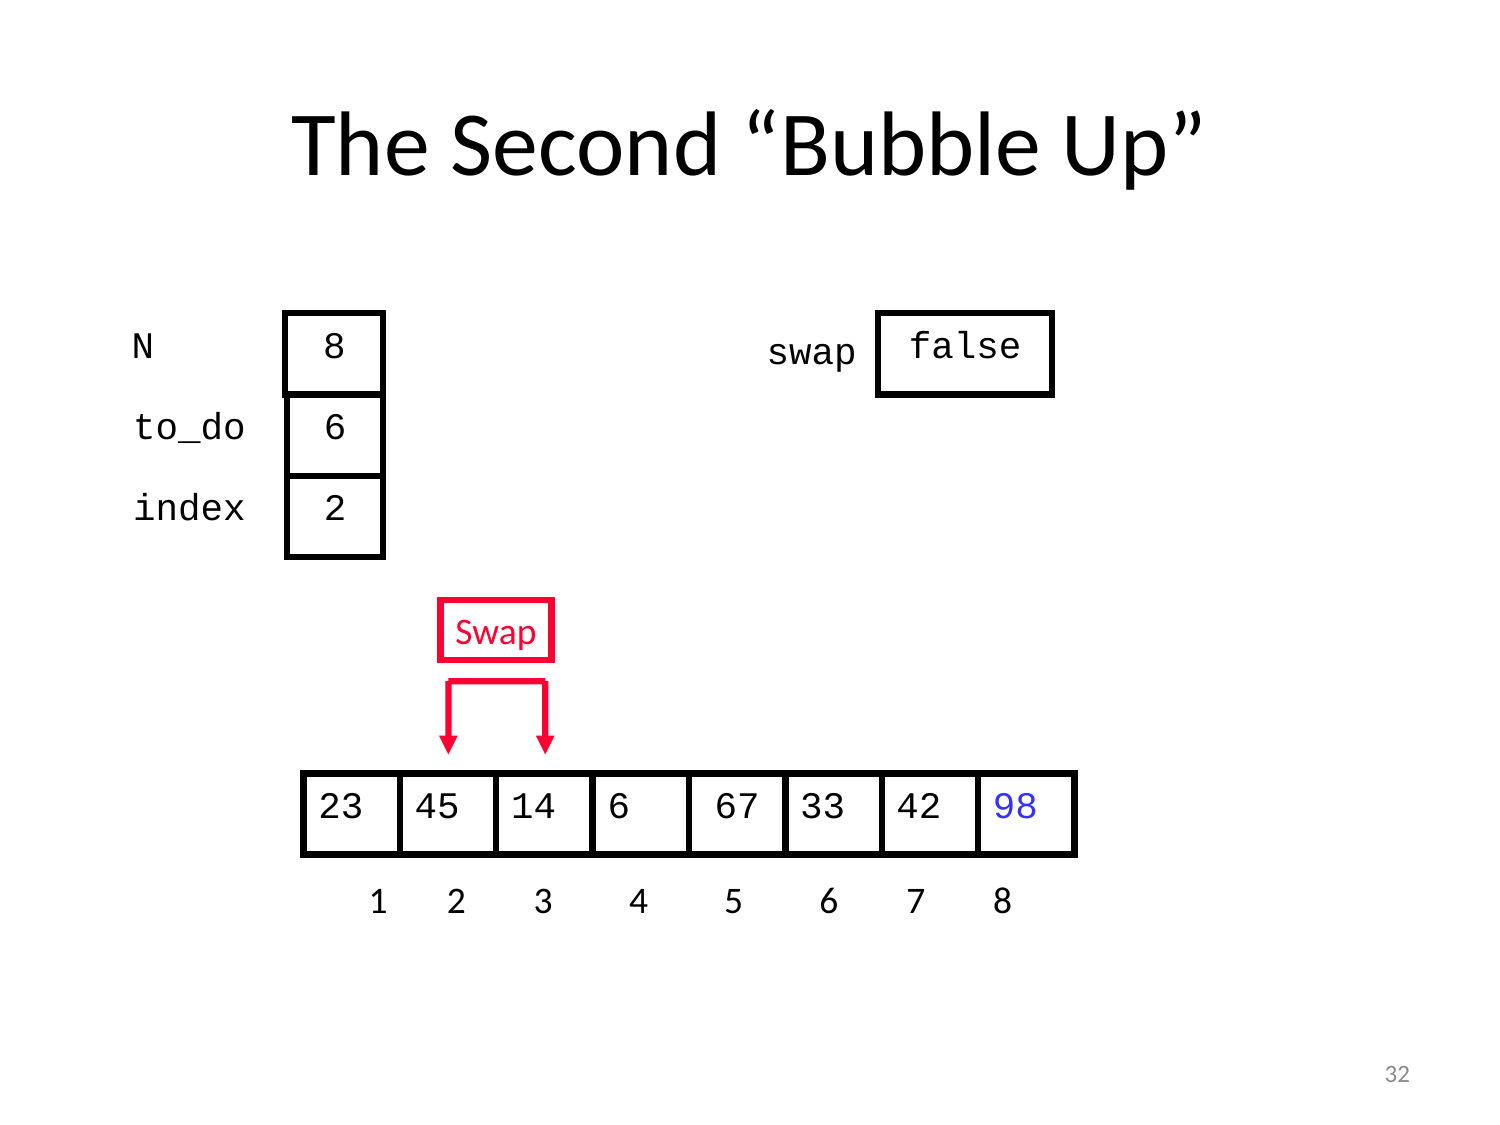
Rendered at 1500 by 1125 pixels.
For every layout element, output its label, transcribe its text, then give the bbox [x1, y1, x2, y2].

text_box 23 [303, 773, 400, 855]
text_box false [877, 313, 1053, 395]
text_box Swap [440, 599, 552, 660]
text_box index [118, 475, 261, 536]
text_box 8 [285, 313, 384, 395]
text_box 33 [786, 773, 881, 855]
text_box 2 [286, 475, 384, 557]
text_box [448, 680, 546, 755]
text_box 42 [881, 773, 978, 855]
text_box 6 [592, 773, 688, 855]
text_box N [116, 313, 260, 373]
text_box 14 [497, 773, 592, 855]
text_box 98 [978, 773, 1075, 855]
text_box 1 2 3 4 5 6 7 8 [353, 868, 1029, 928]
text_box 45 [400, 773, 497, 855]
text_box 67 [688, 773, 786, 855]
slide_number 32 [1074, 1042, 1425, 1103]
text_box 6 [286, 395, 384, 475]
text_box to_do [118, 394, 261, 455]
title The Second “Bubble Up” [75, 45, 1425, 233]
text_box swap [751, 319, 877, 380]
